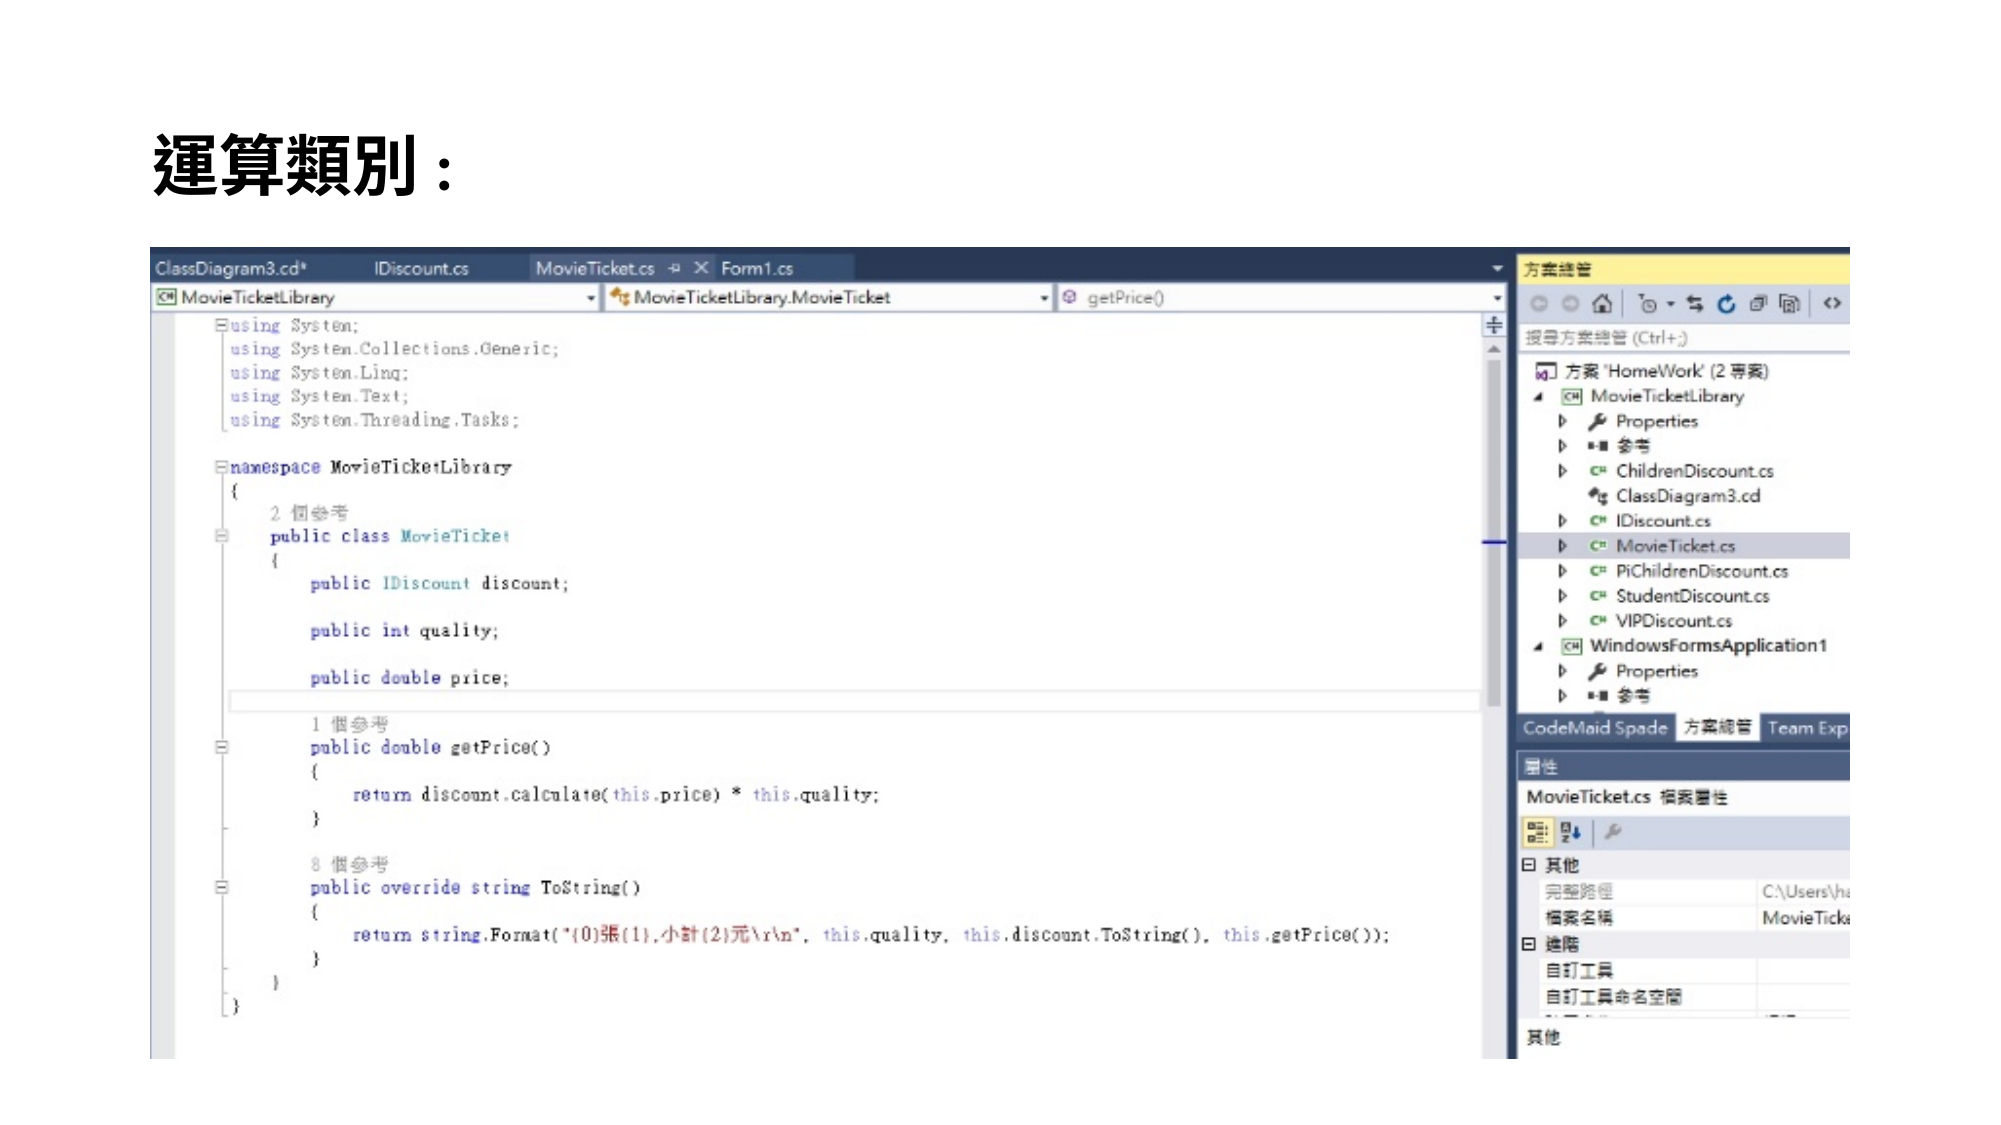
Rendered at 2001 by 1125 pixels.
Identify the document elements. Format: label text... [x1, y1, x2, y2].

title 運算類別: [137, 59, 1863, 278]
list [150, 247, 1850, 1059]
